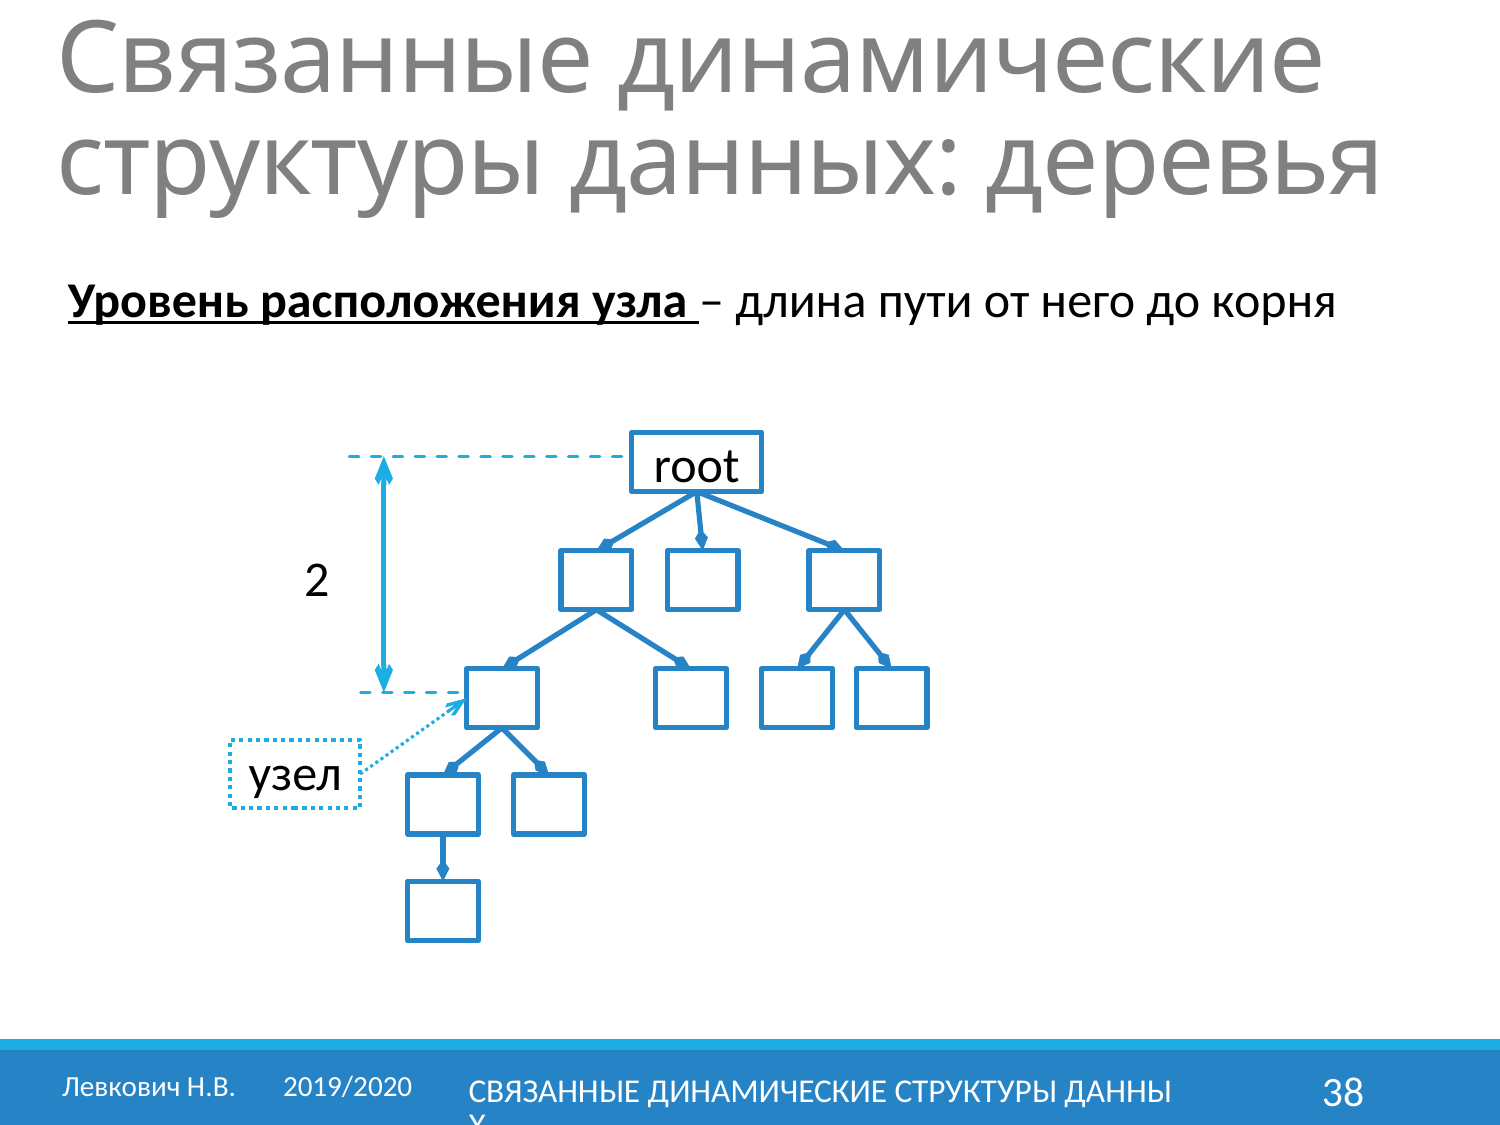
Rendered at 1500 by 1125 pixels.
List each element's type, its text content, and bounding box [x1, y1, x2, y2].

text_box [475, 727, 500, 776]
text_box [406, 880, 480, 942]
slide_number Левкович Н.В. 2019/2020 [47, 1059, 440, 1120]
slide_number 38 [1218, 1059, 1380, 1120]
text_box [501, 609, 595, 670]
text_box узел [230, 739, 361, 809]
text_box root [631, 431, 763, 488]
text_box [595, 609, 692, 670]
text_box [501, 727, 550, 776]
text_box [359, 697, 467, 775]
text_box [560, 549, 633, 606]
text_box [843, 609, 893, 670]
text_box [595, 491, 694, 552]
text_box [512, 774, 586, 835]
text_box [465, 667, 539, 724]
footer Связанные динамические структуры данных [453, 1059, 1199, 1120]
text_box 2 [289, 538, 337, 614]
text_box [666, 559, 739, 611]
text_box [654, 667, 728, 729]
text_box [855, 667, 928, 729]
text_box [808, 549, 881, 606]
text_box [796, 609, 843, 670]
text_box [709, 491, 845, 552]
text_box [406, 783, 480, 835]
text_box Уровень расположения узла – длина пути от него до корня [53, 267, 1459, 336]
text_box Связанные динамические структуры данных: деревья [41, 3, 1459, 242]
text_box [760, 667, 834, 729]
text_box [696, 491, 704, 552]
